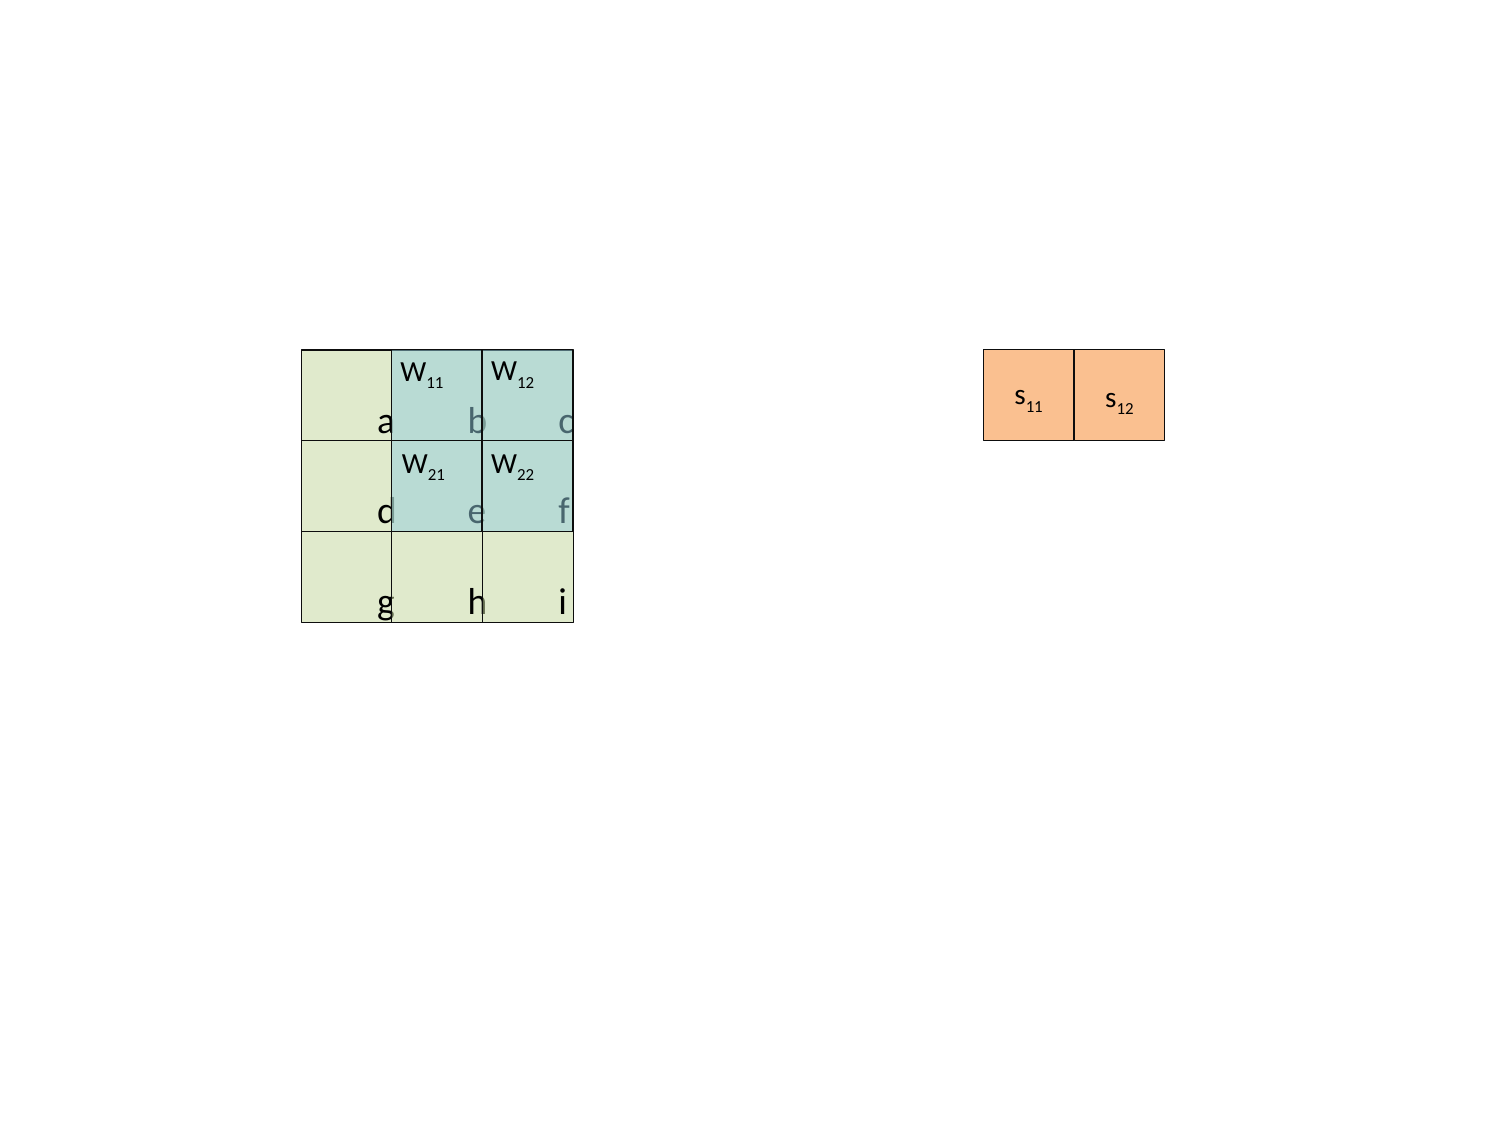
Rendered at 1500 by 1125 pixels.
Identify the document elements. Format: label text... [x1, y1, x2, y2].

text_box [300, 349, 574, 623]
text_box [391, 349, 573, 532]
text_box s12 [1072, 348, 1167, 443]
text_box s11 [981, 348, 1072, 443]
